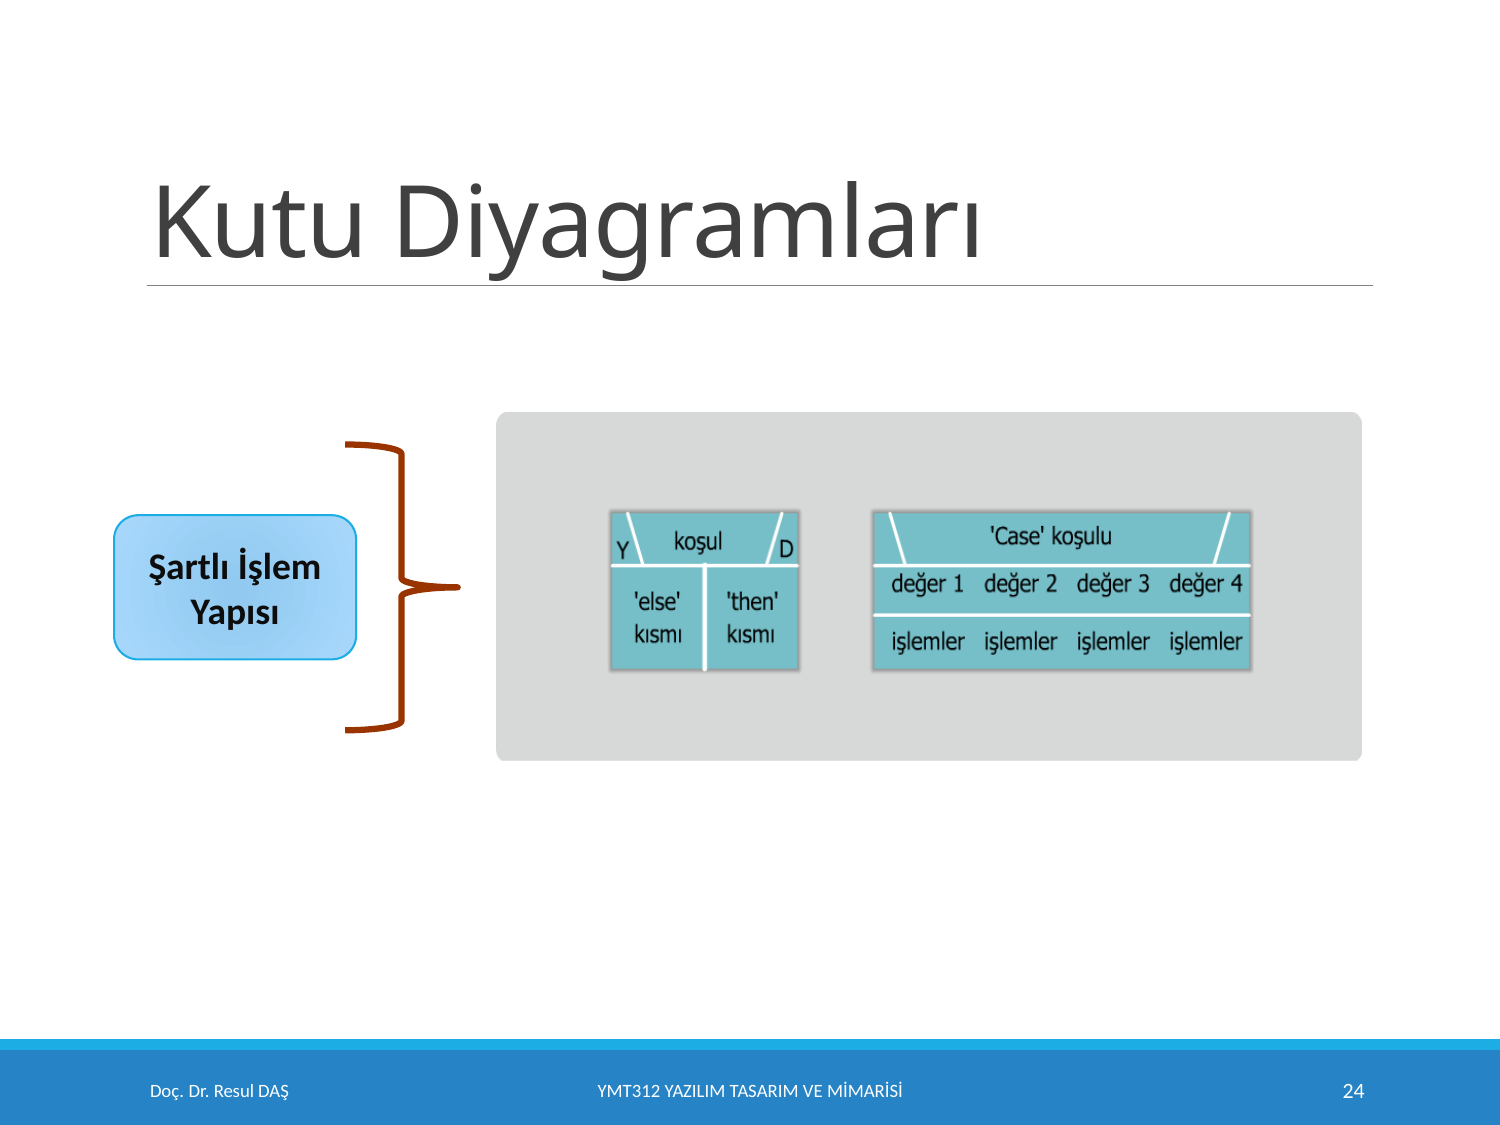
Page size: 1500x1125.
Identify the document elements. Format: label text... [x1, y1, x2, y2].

text_box [345, 443, 459, 732]
footer YMT312 Yazılım Tasarım ve Mimarisi [453, 1059, 1047, 1120]
slide_number Doç. Dr. Resul DAŞ [135, 1059, 440, 1120]
title Kutu Diyagramları [135, 47, 1373, 285]
picture [496, 412, 1364, 763]
text_box Şartlı İşlem Yapısı [113, 514, 345, 661]
slide_number 24 [1218, 1059, 1380, 1120]
